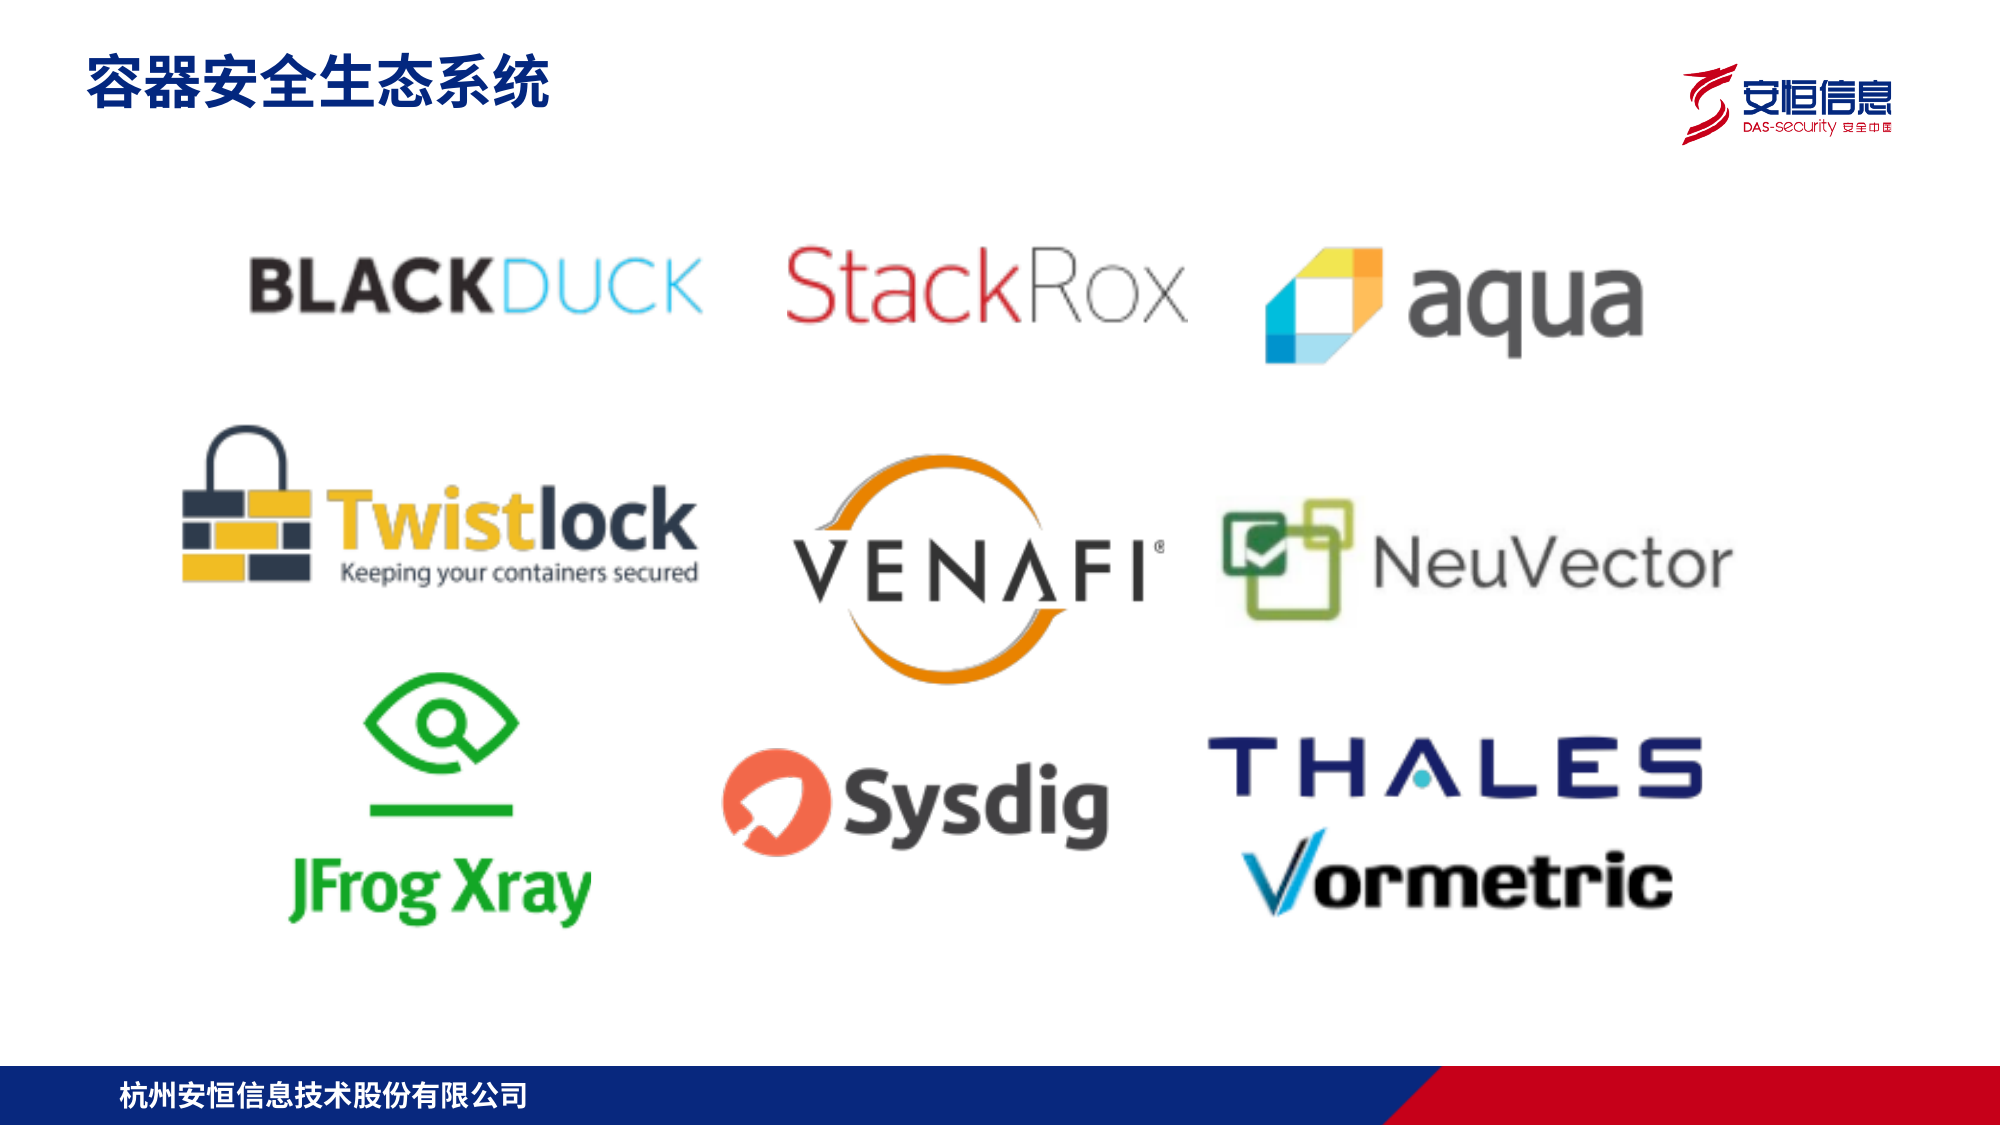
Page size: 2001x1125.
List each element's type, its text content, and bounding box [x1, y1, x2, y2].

picture [1682, 54, 1892, 157]
text_box 容器安全生态系统 [70, 37, 1042, 123]
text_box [177, 224, 1738, 934]
